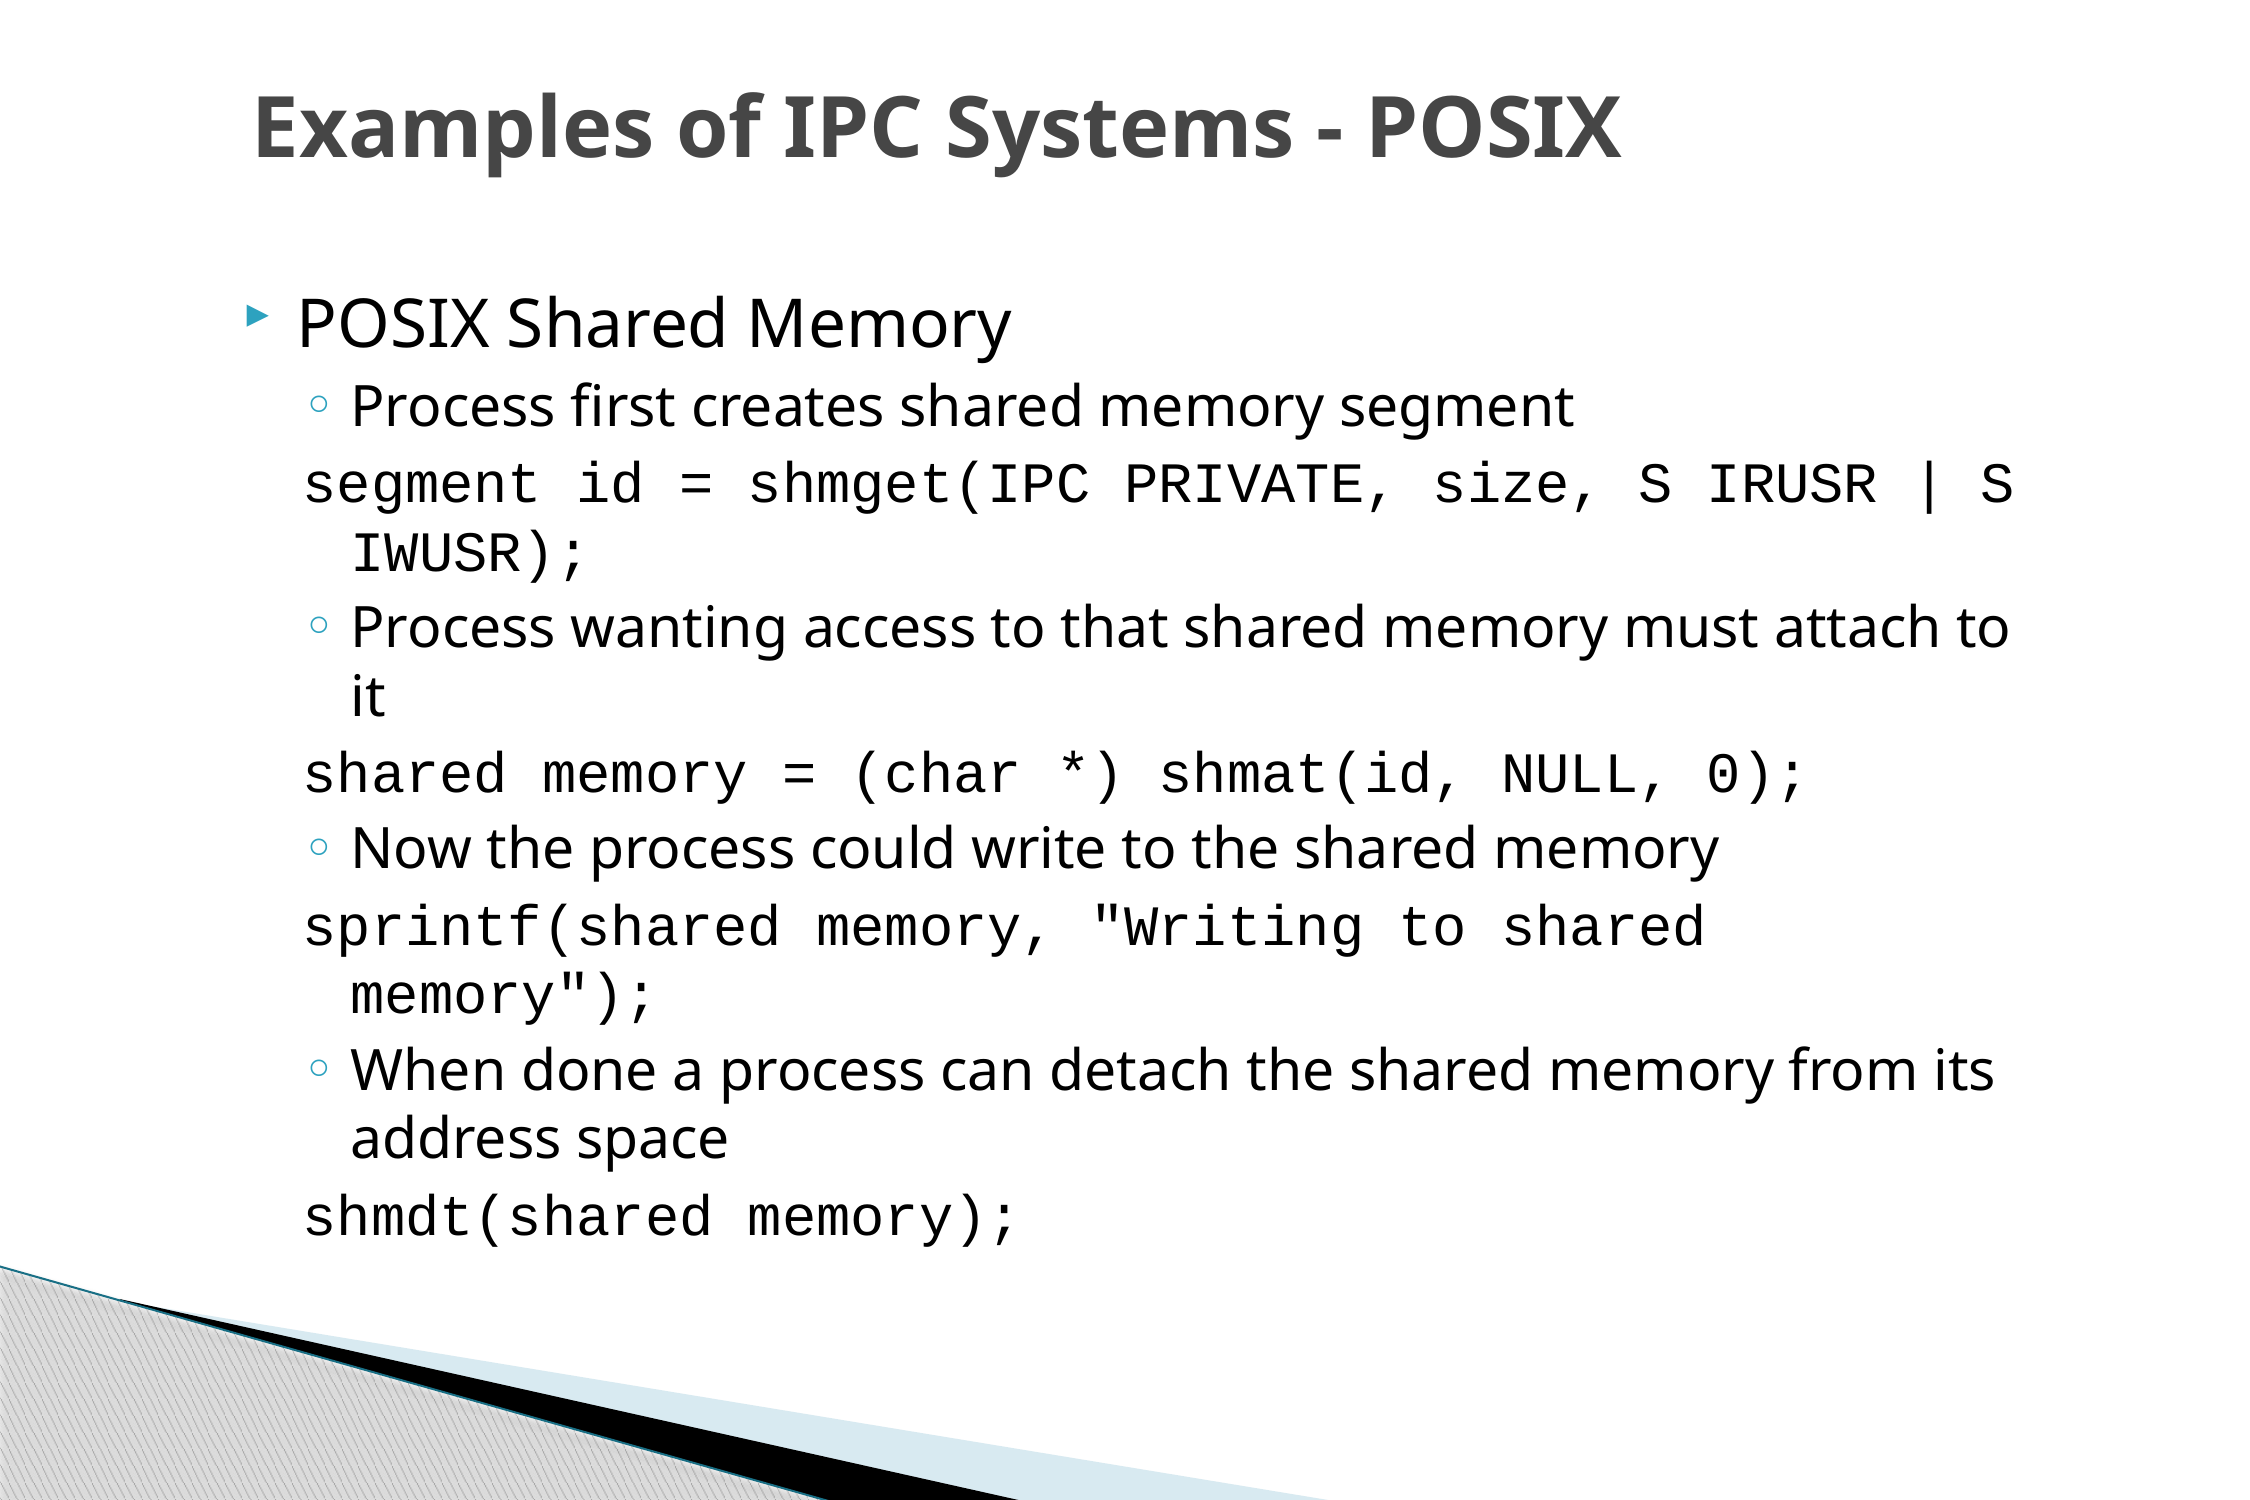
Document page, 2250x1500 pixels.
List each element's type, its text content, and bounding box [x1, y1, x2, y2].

title Examples of IPC Systems - POSIX [230, 60, 2163, 187]
list POSIX Shared Memory Process first creates shared memory segment segment id = shmget(IPC PRIVATE, size, S IRUSR | S IWUSR); Process wanting access to that shared memory must attach to it shared memory = (char *) shmat(id, NULL, 0); Now the process could write to the shared memory sprintf(shared memory, "Writing to shared memory"); When done a process can detach the shared memory from its address space shmdt(shared memory); [198, 269, 2063, 1261]
